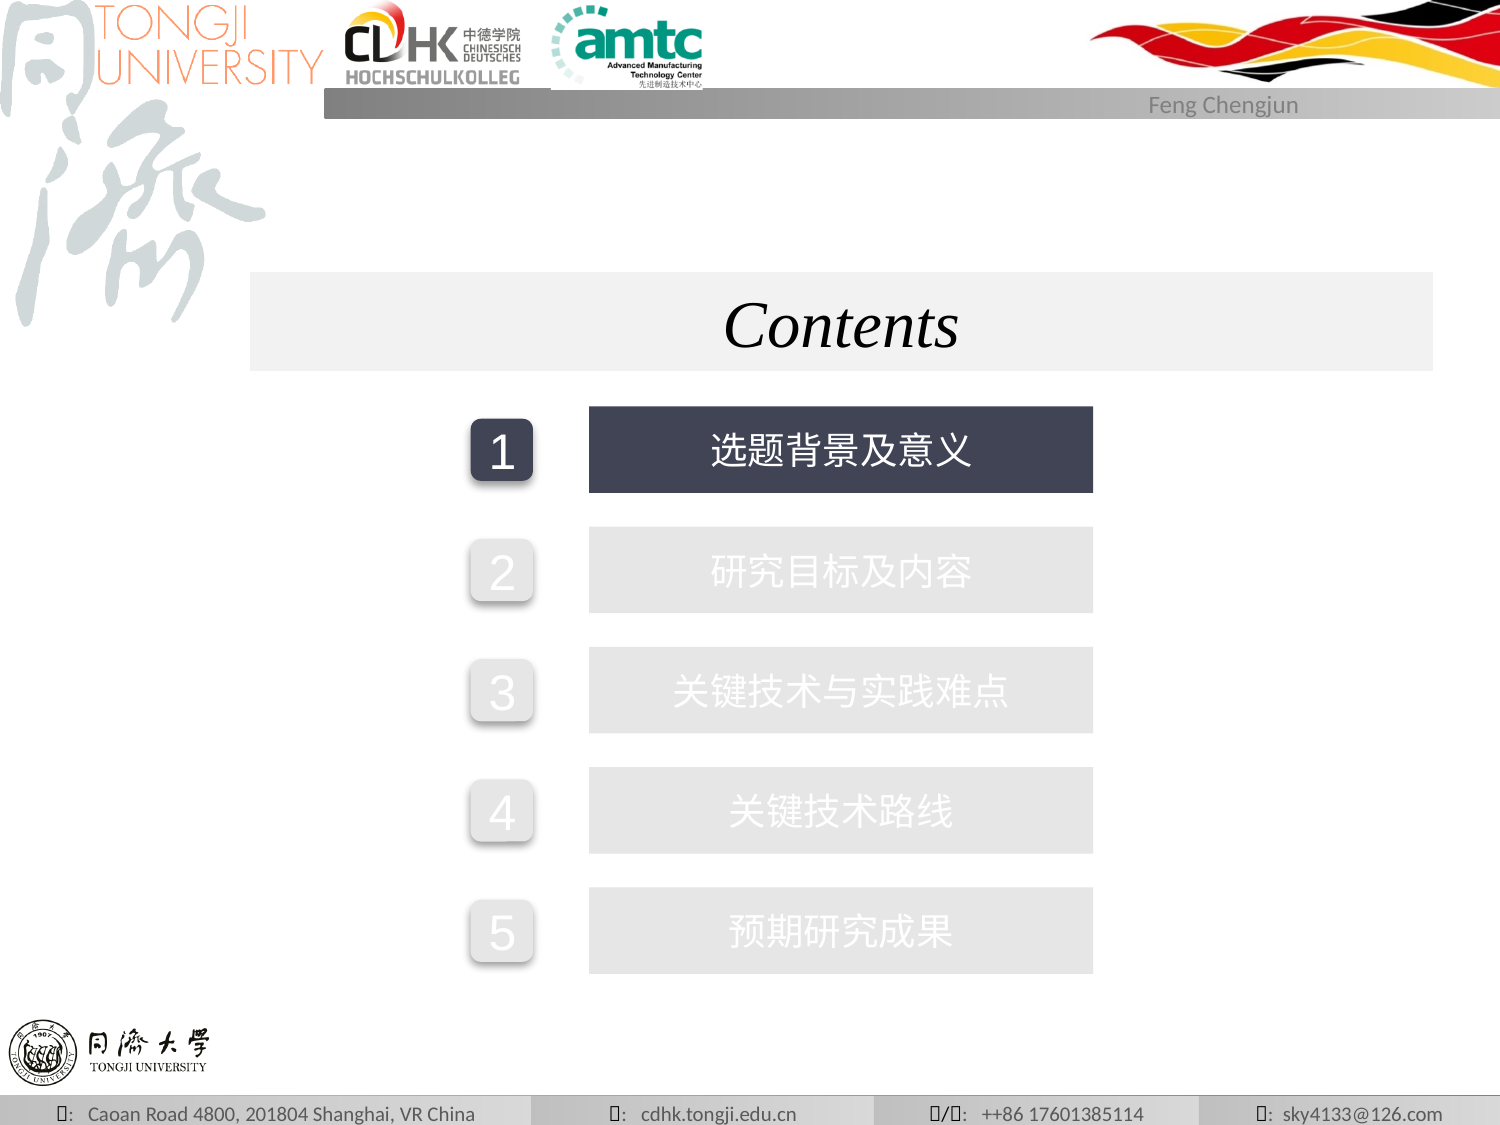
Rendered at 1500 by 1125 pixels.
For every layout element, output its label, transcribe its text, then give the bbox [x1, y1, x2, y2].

picture [94, 0, 324, 89]
text_box 关键技术路线 [587, 765, 1095, 856]
text_box 4 [468, 777, 536, 844]
text_box 5 [468, 897, 536, 964]
text_box Contents [245, 268, 1437, 375]
picture [550, 5, 703, 90]
picture [1086, 0, 1500, 89]
text_box 预期研究成果 [587, 885, 1095, 976]
text_box 3 [468, 657, 536, 724]
picture [345, 0, 529, 89]
text_box 1 [468, 416, 536, 483]
text_box 2 [468, 536, 536, 604]
text_box 研究目标及内容 [587, 525, 1095, 615]
picture [5, 1015, 208, 1087]
text_box 关键技术与实践难点 [587, 645, 1095, 736]
text_box 选题背景及意义 [587, 404, 1095, 495]
